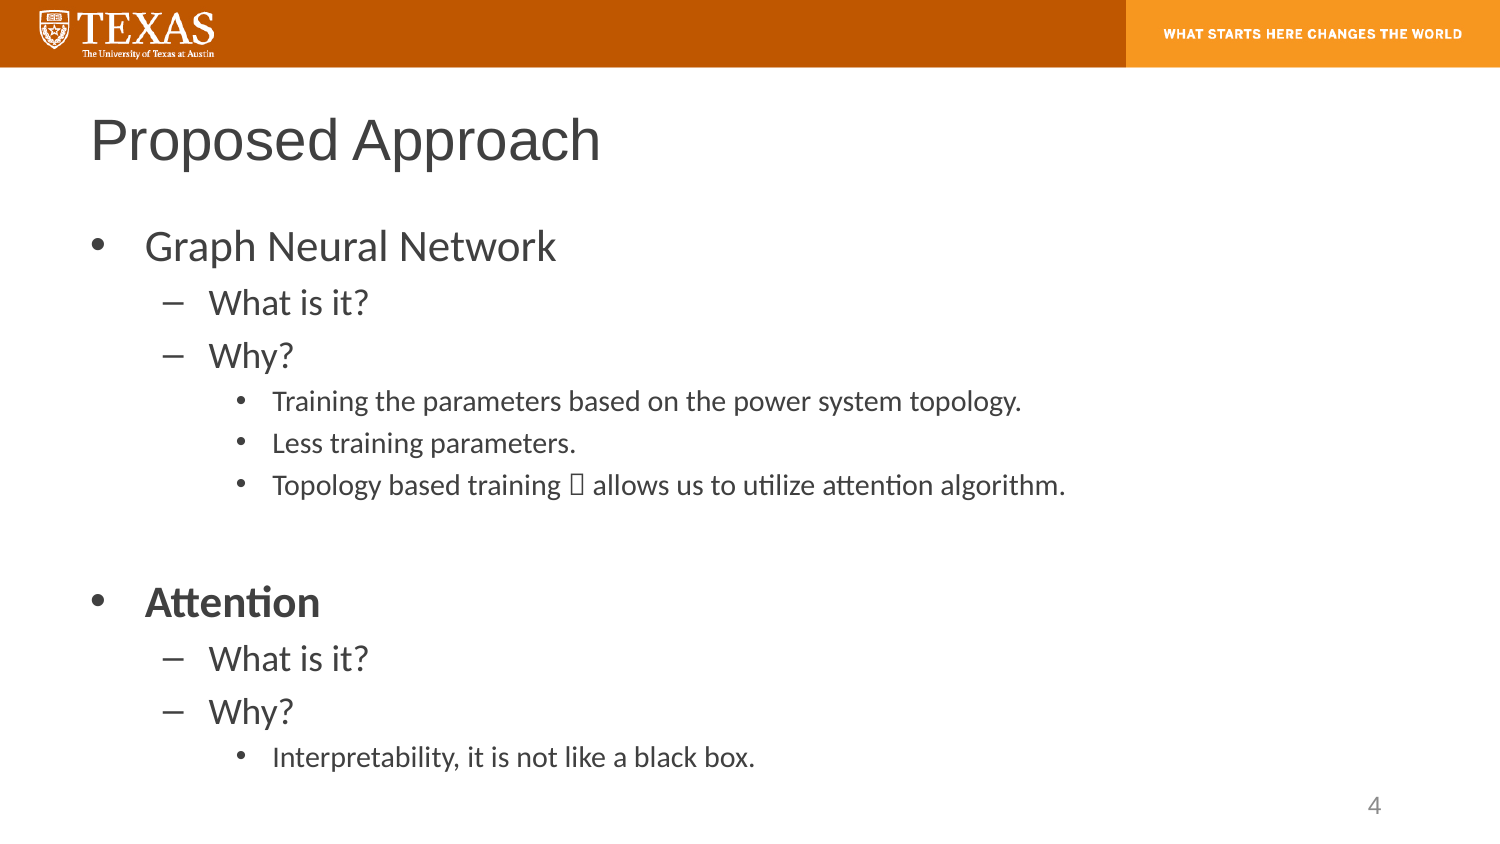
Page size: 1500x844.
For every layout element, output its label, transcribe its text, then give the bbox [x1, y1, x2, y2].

picture [0, 0, 1500, 844]
title Proposed Approach [75, 90, 1425, 185]
list Graph Neural Network What is it? Why? Training the parameters based on the power system topology. Less training parameters. Topology based training  allows us to utilize attention algorithm. Attention What is it? Why? Interpretability, it is not like a black box. [75, 209, 1425, 782]
slide_number 4 [1059, 782, 1397, 828]
